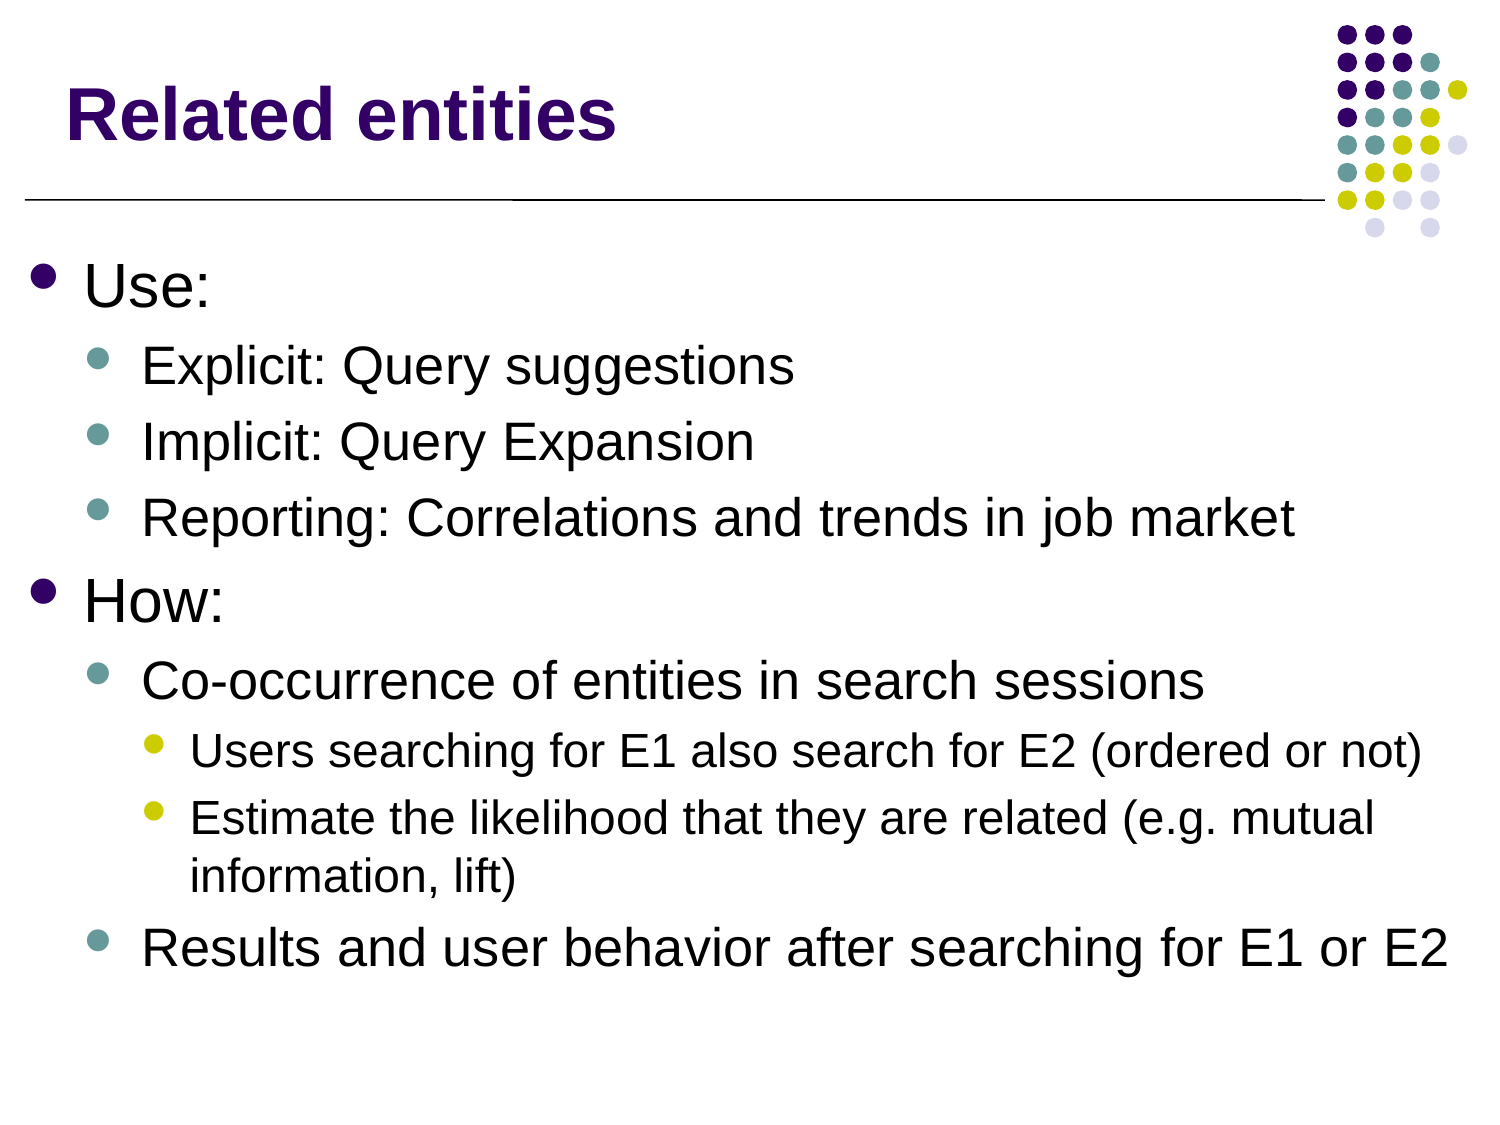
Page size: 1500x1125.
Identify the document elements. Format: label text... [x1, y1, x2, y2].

title Related entities [50, 50, 1288, 163]
list Use: Explicit: Query suggestions Implicit: Query Expansion Reporting: Correlations and trends in job market How: Co-occurrence of entities in search sessions Users searching for E1 also search for E2 (ordered or not) Estimate the likelihood that they are related (e.g. mutual information, lift) Results and user behavior after searching for E1 or E2 [12, 237, 1475, 1025]
